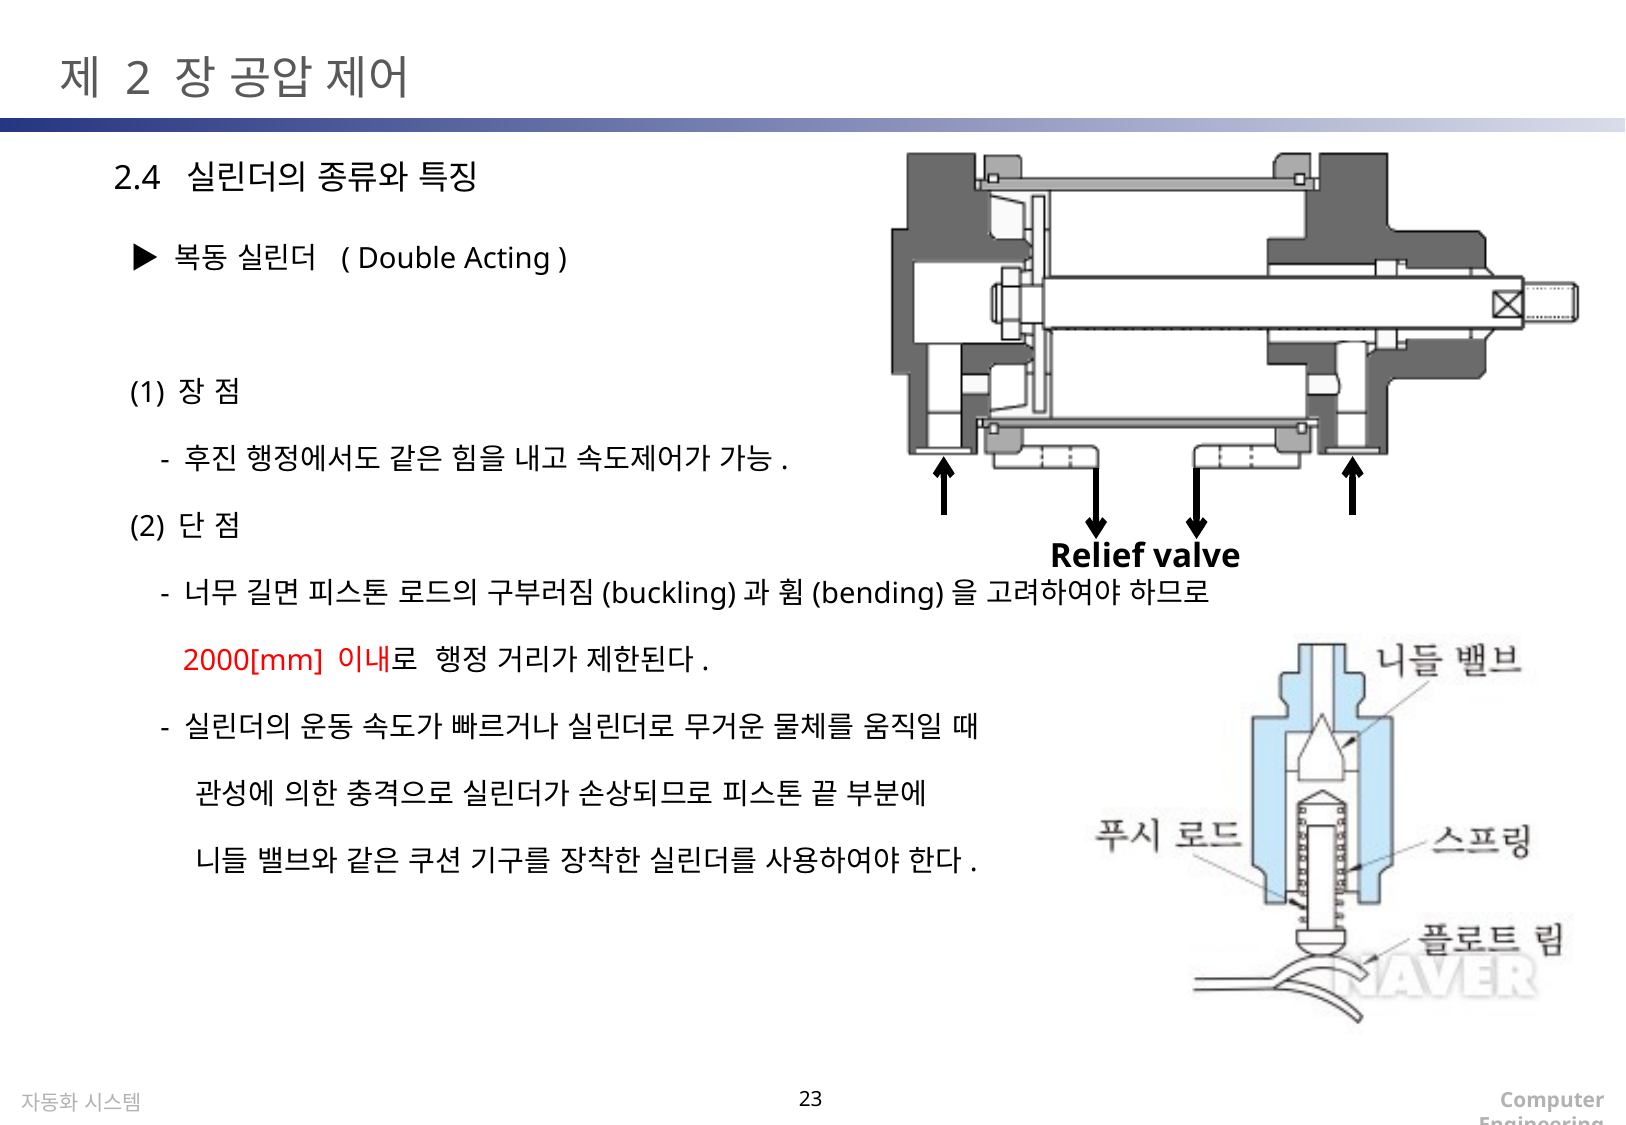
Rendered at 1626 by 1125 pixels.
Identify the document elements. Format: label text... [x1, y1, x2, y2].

text_box [0, 0, 1625, 75]
text_box 2.4 실린더의 종류와 특징 [99, 148, 495, 204]
text_box 제 2 장 공압 제어 [44, 75, 1522, 120]
text_box ▶ 복동 실린더 ( Double Acting ) (1) 장 점 - 후진 행정에서도 같은 힘을 내고 속도제어가 가능. (2) 단 점 - 너무 길면 피스톤 로드의 구부러짐(buckling)과 휨(bending)을 고려하여야 하므로 2000[mm] 이내로 행정 거리가 제한된다. - 실린더의 운동 속도가 빠르거나 실린더로 무거운 물체를 움직일 때 관성에 의한 충격으로 실린더가 손상되므로 피스톤 끝 부분에 니들 밸브와 같은 쿠션 기구를 장착한 실린더를 사용하여야 한다. [115, 214, 1581, 885]
picture [884, 142, 1587, 481]
text_box Relief valve [1034, 527, 1256, 582]
picture [1083, 632, 1574, 1036]
